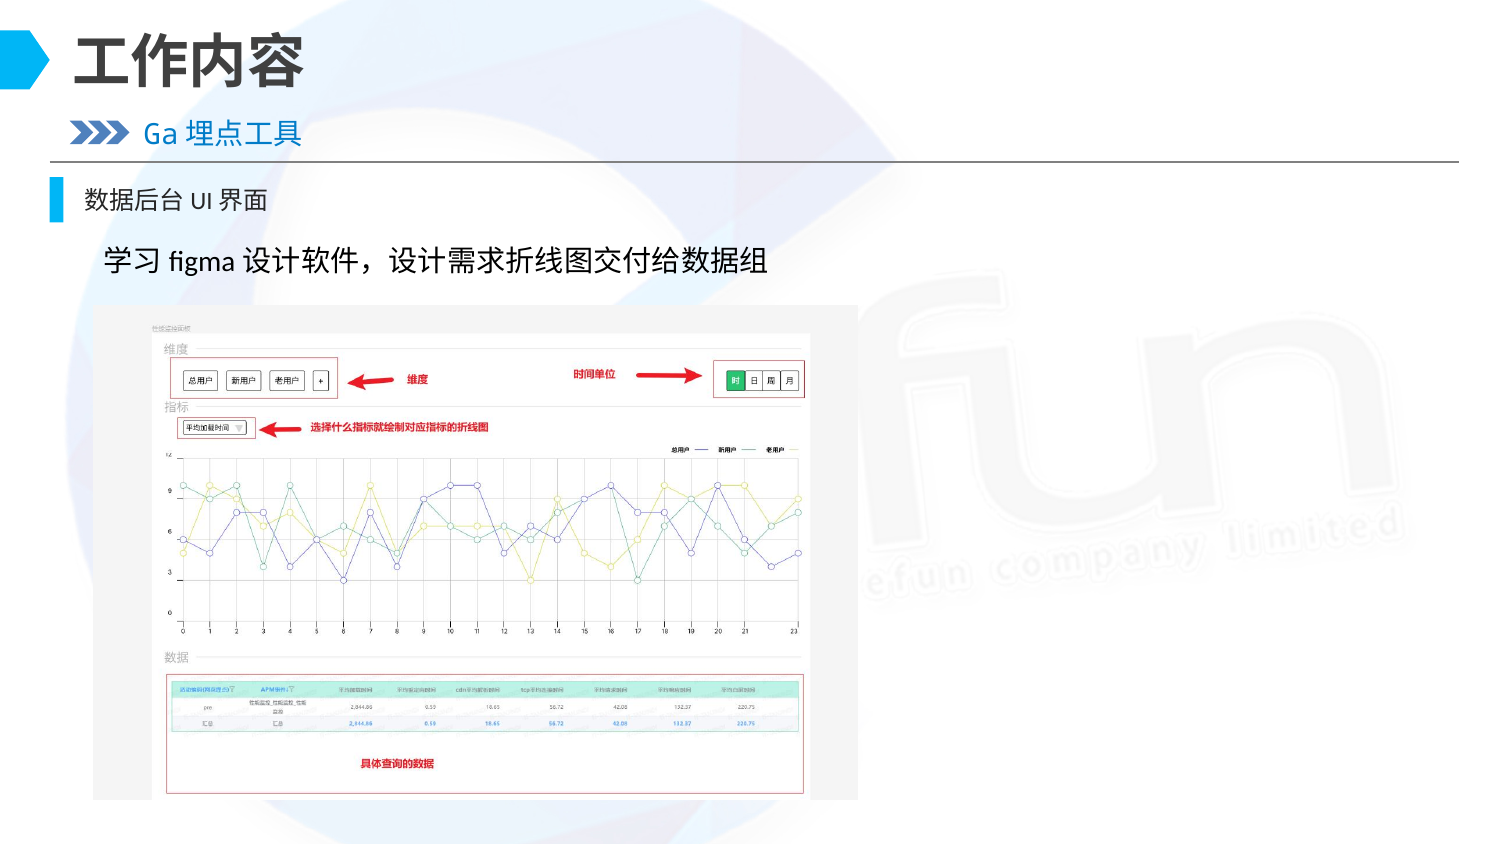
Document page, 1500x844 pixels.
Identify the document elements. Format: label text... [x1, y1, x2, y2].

text_box [48, 175, 66, 225]
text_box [0, 16, 323, 104]
text_box 数据后台UI界面 [69, 170, 665, 234]
text_box 学习figma设计软件，设计需求折线图交付给数据组 [88, 234, 784, 285]
text_box [85, 118, 114, 147]
picture [0, 0, 1500, 844]
text_box Ga埋点工具 [128, 111, 318, 158]
text_box [67, 118, 96, 147]
text_box [104, 118, 128, 147]
